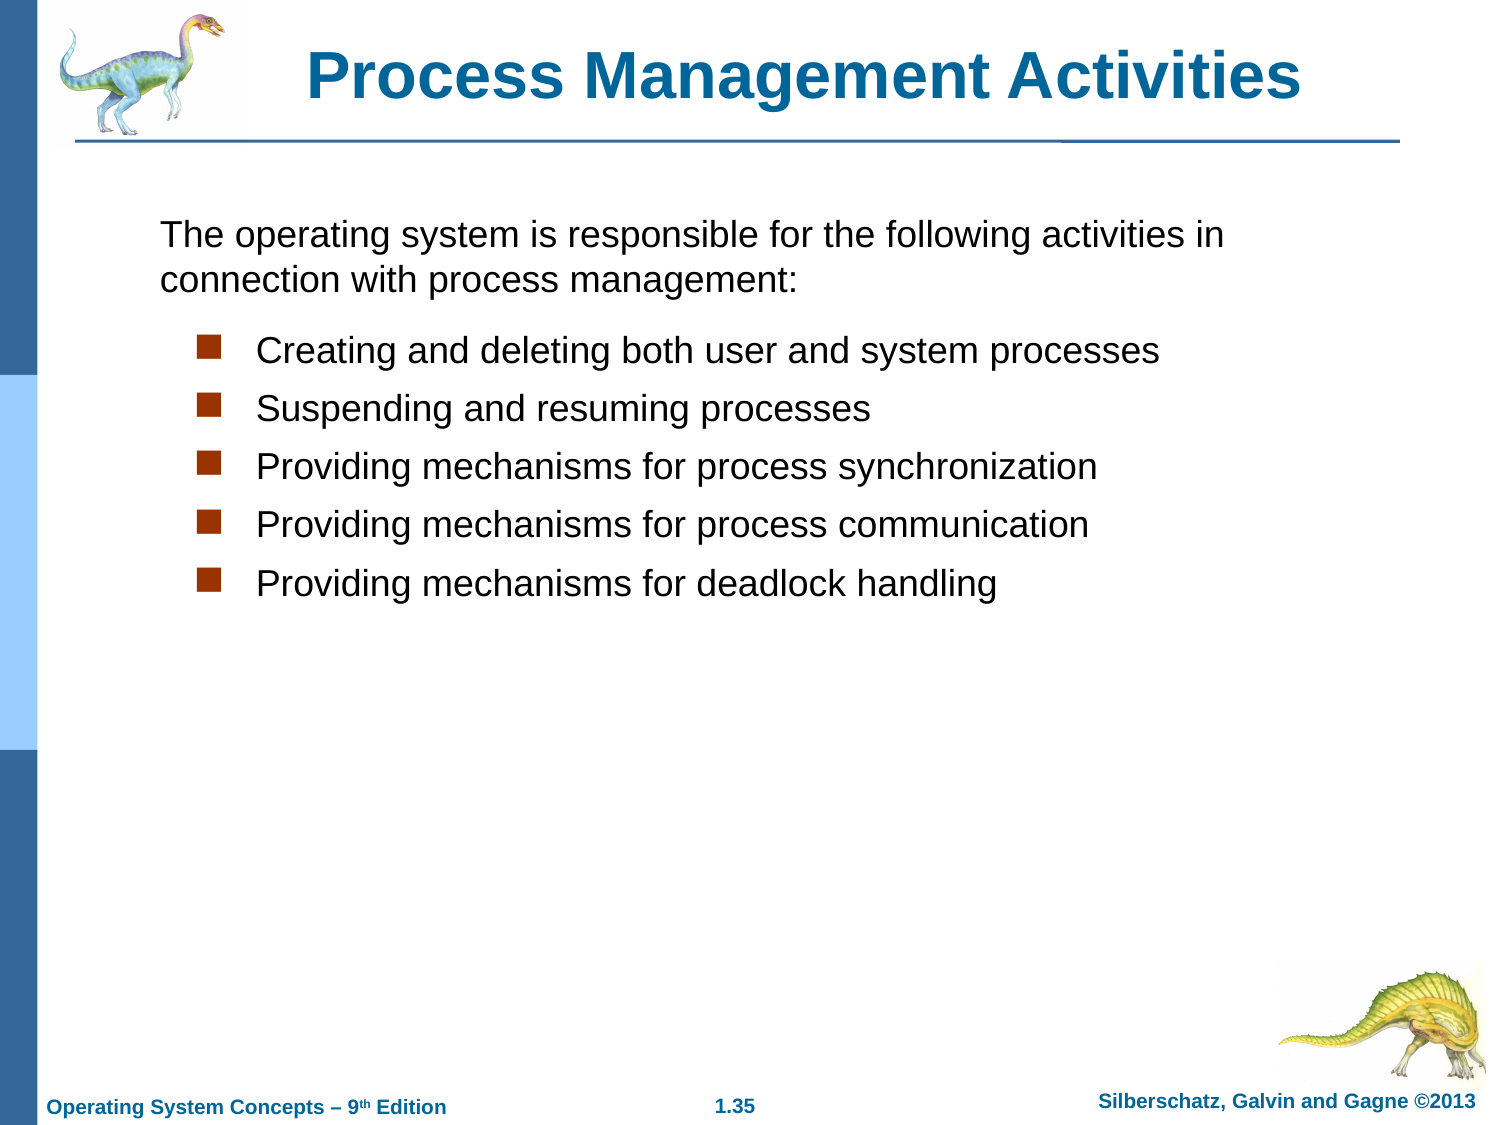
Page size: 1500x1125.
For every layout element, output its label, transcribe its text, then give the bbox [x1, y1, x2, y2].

list Creating and deleting both user and system processes Suspending and resuming processes Providing mechanisms for process synchronization Providing mechanisms for process communication Providing mechanisms for deadlock handling [184, 260, 1491, 923]
title Process Management Activities [185, 24, 1425, 120]
picture [46, 0, 243, 149]
picture [1275, 959, 1486, 1090]
text_box The operating system is responsible for the following activities in connection with process management: [145, 203, 1390, 308]
